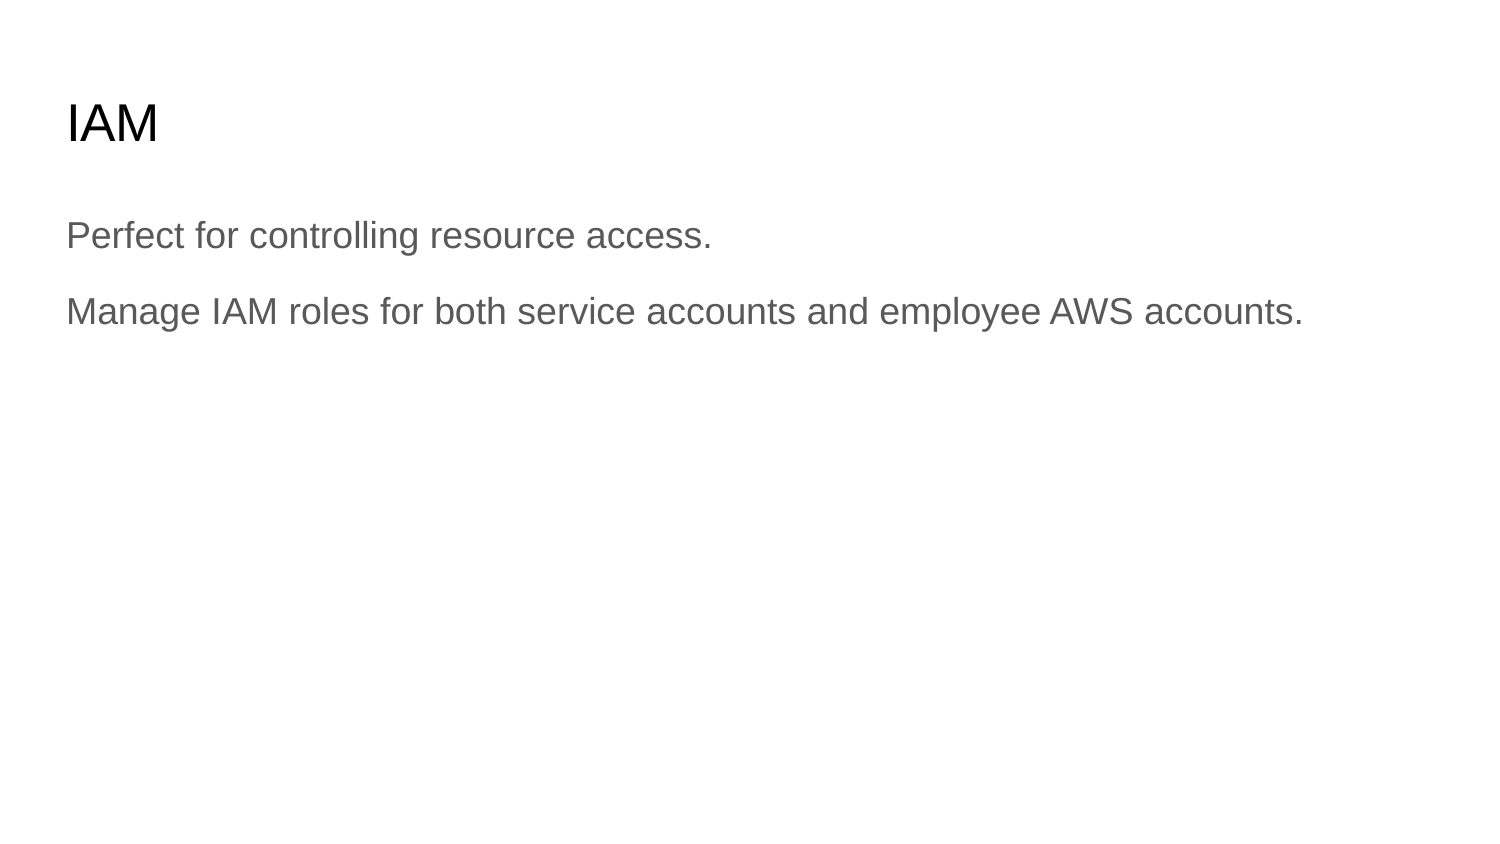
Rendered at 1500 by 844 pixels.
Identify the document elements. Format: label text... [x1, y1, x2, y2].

list Perfect for controlling resource access. Manage IAM roles for both service accounts and employee AWS accounts. [51, 189, 1449, 750]
title IAM [51, 72, 1449, 167]
